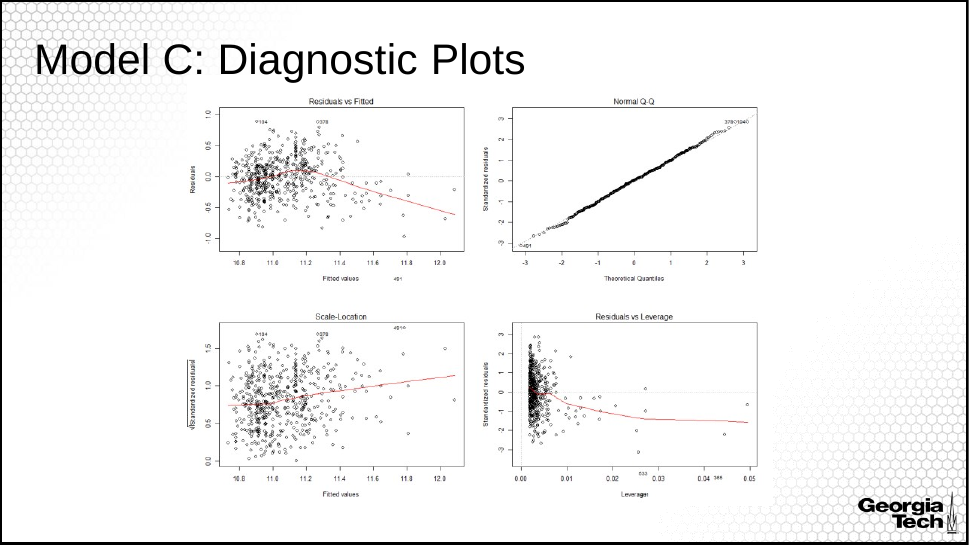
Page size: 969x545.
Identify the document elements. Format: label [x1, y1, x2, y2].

text_box [0, 0, 968, 544]
picture [186, 75, 773, 506]
